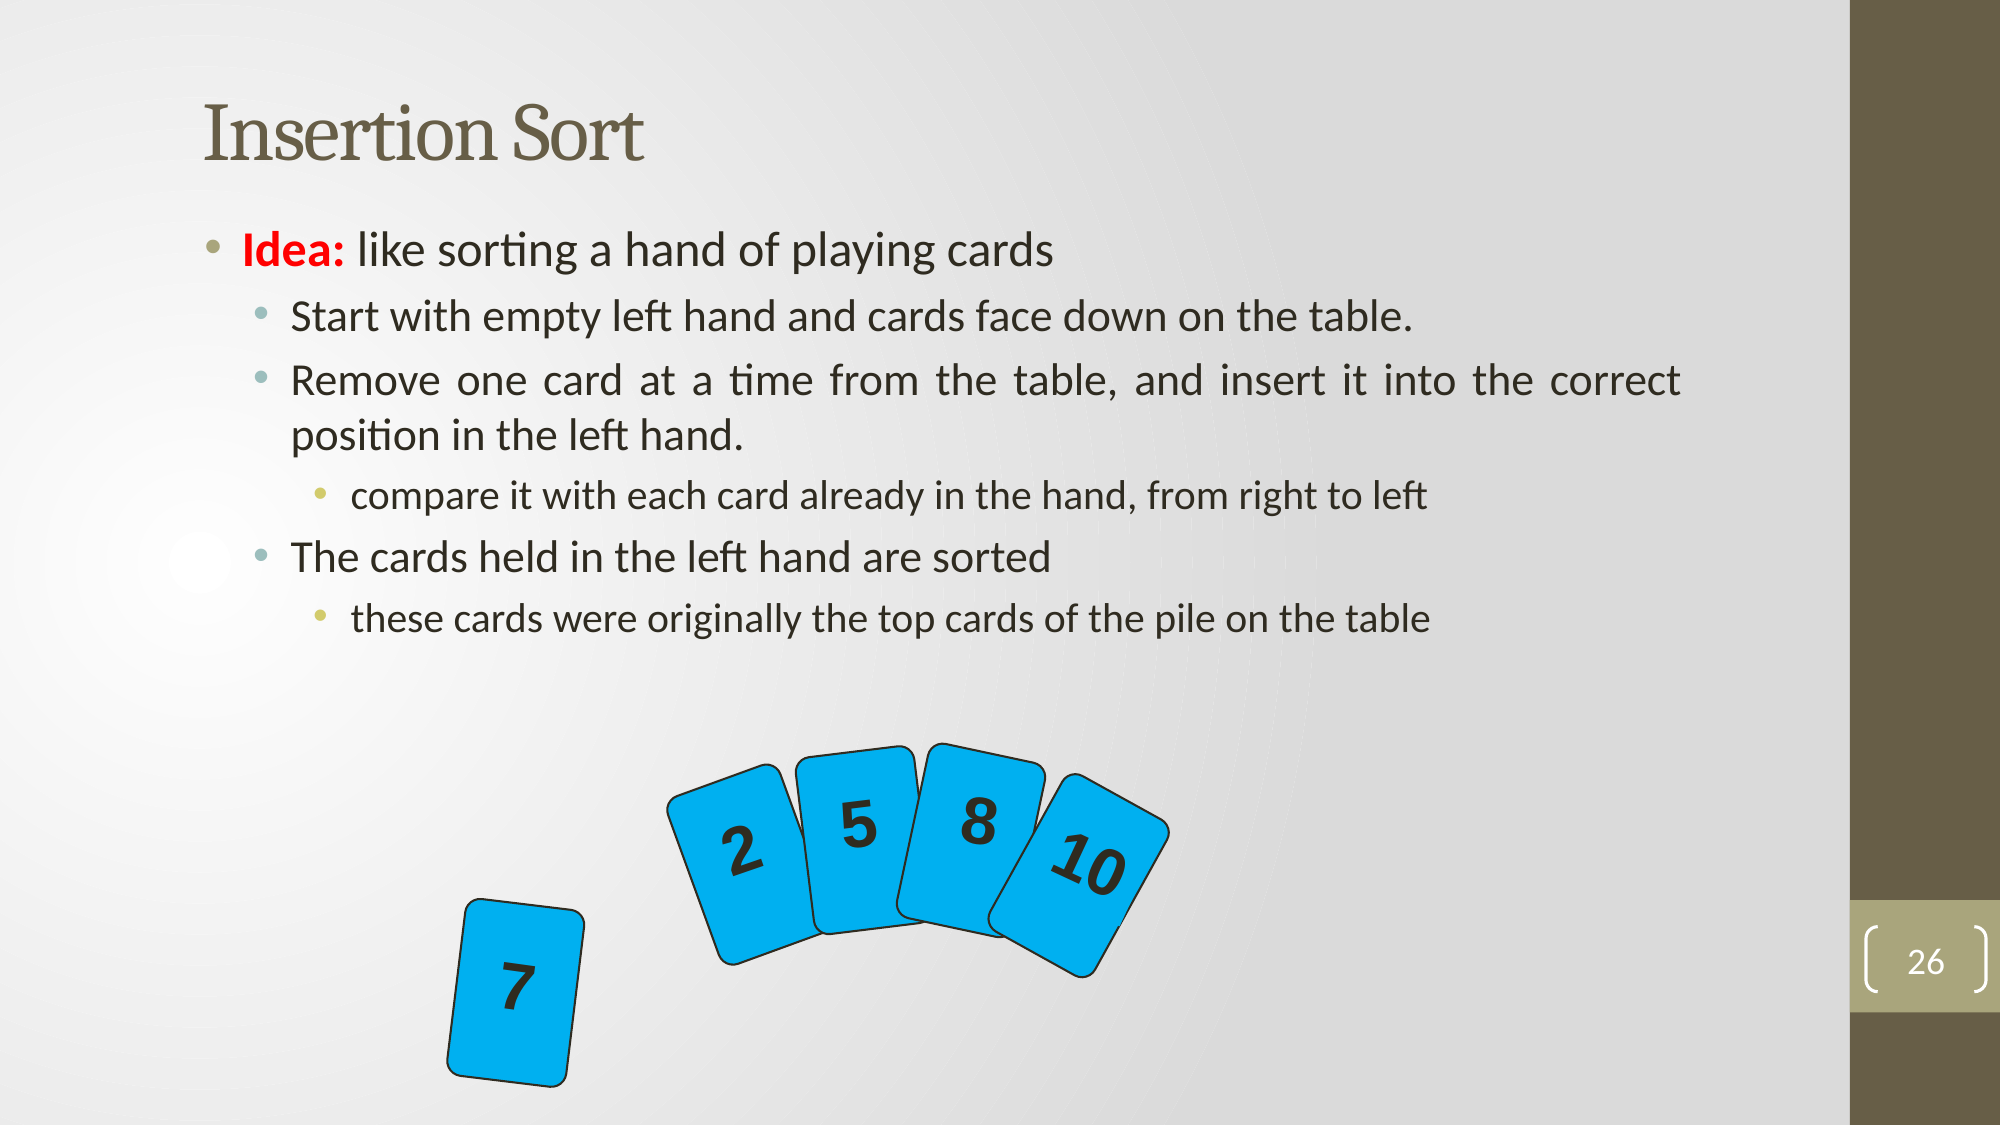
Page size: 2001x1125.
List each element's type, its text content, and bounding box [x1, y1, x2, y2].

list Idea: like sorting a hand of playing cards Start with empty left hand and cards face down on the table. Remove one card at a time from the table, and insert it into the correct position in the left hand. compare it with each card already in the hand, from right to left The cards held in the left hand are sorted these cards were originally the top cards of the pile on the table [170, 208, 1699, 1071]
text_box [910, 750, 1032, 931]
title Insertion Sort [187, 90, 1626, 164]
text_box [455, 903, 577, 1083]
slide_number 26 [1864, 925, 1988, 994]
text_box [1018, 786, 1146, 966]
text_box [689, 750, 925, 955]
